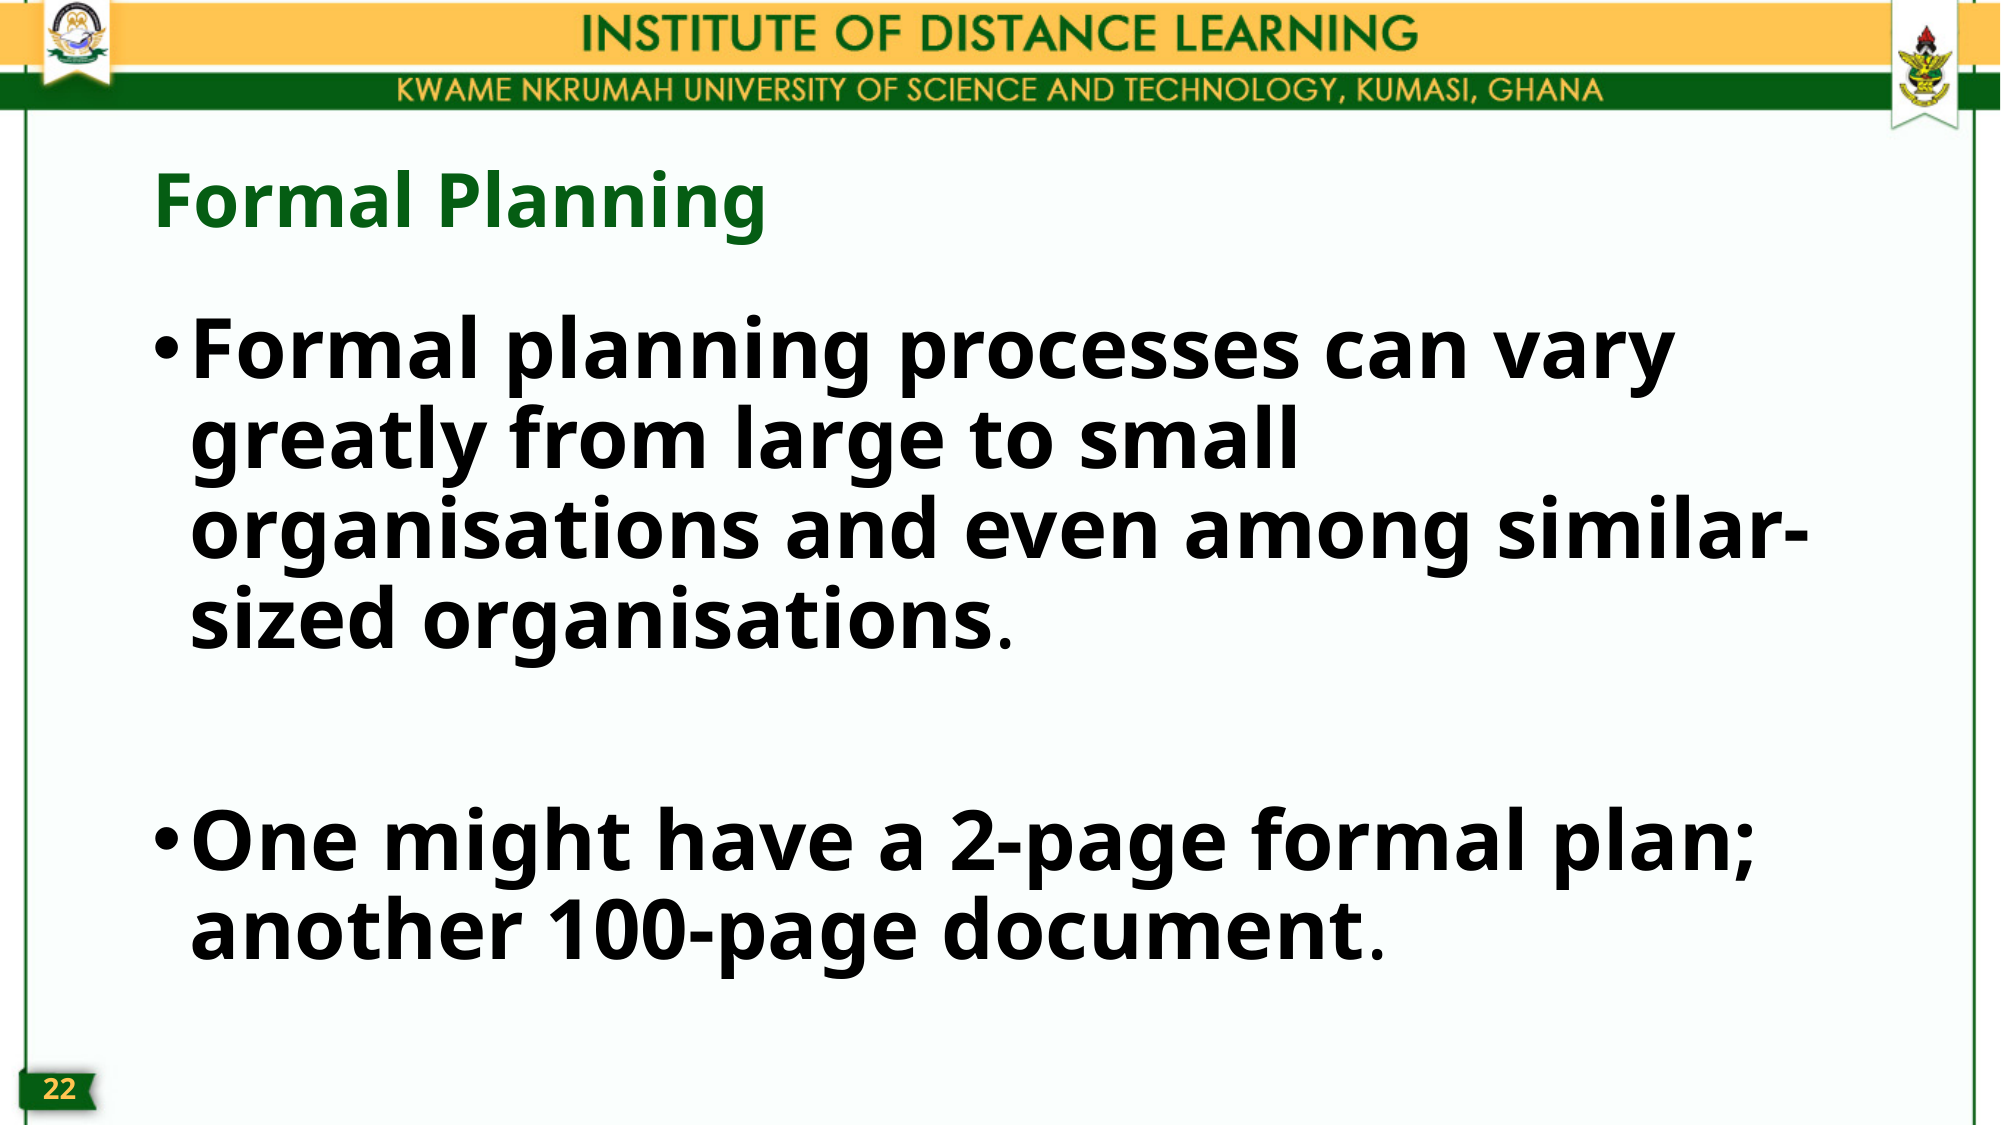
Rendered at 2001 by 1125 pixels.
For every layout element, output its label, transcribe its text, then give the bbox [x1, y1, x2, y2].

title Formal Planning [137, 129, 1863, 278]
picture [0, 0, 2001, 1125]
slide_number 21 [24, 1060, 92, 1121]
list Formal planning processes can vary greatly from large to small organisations and even among similar-sized organisations. One might have a 2-page formal plan; another 100-page document. [137, 299, 1863, 1014]
